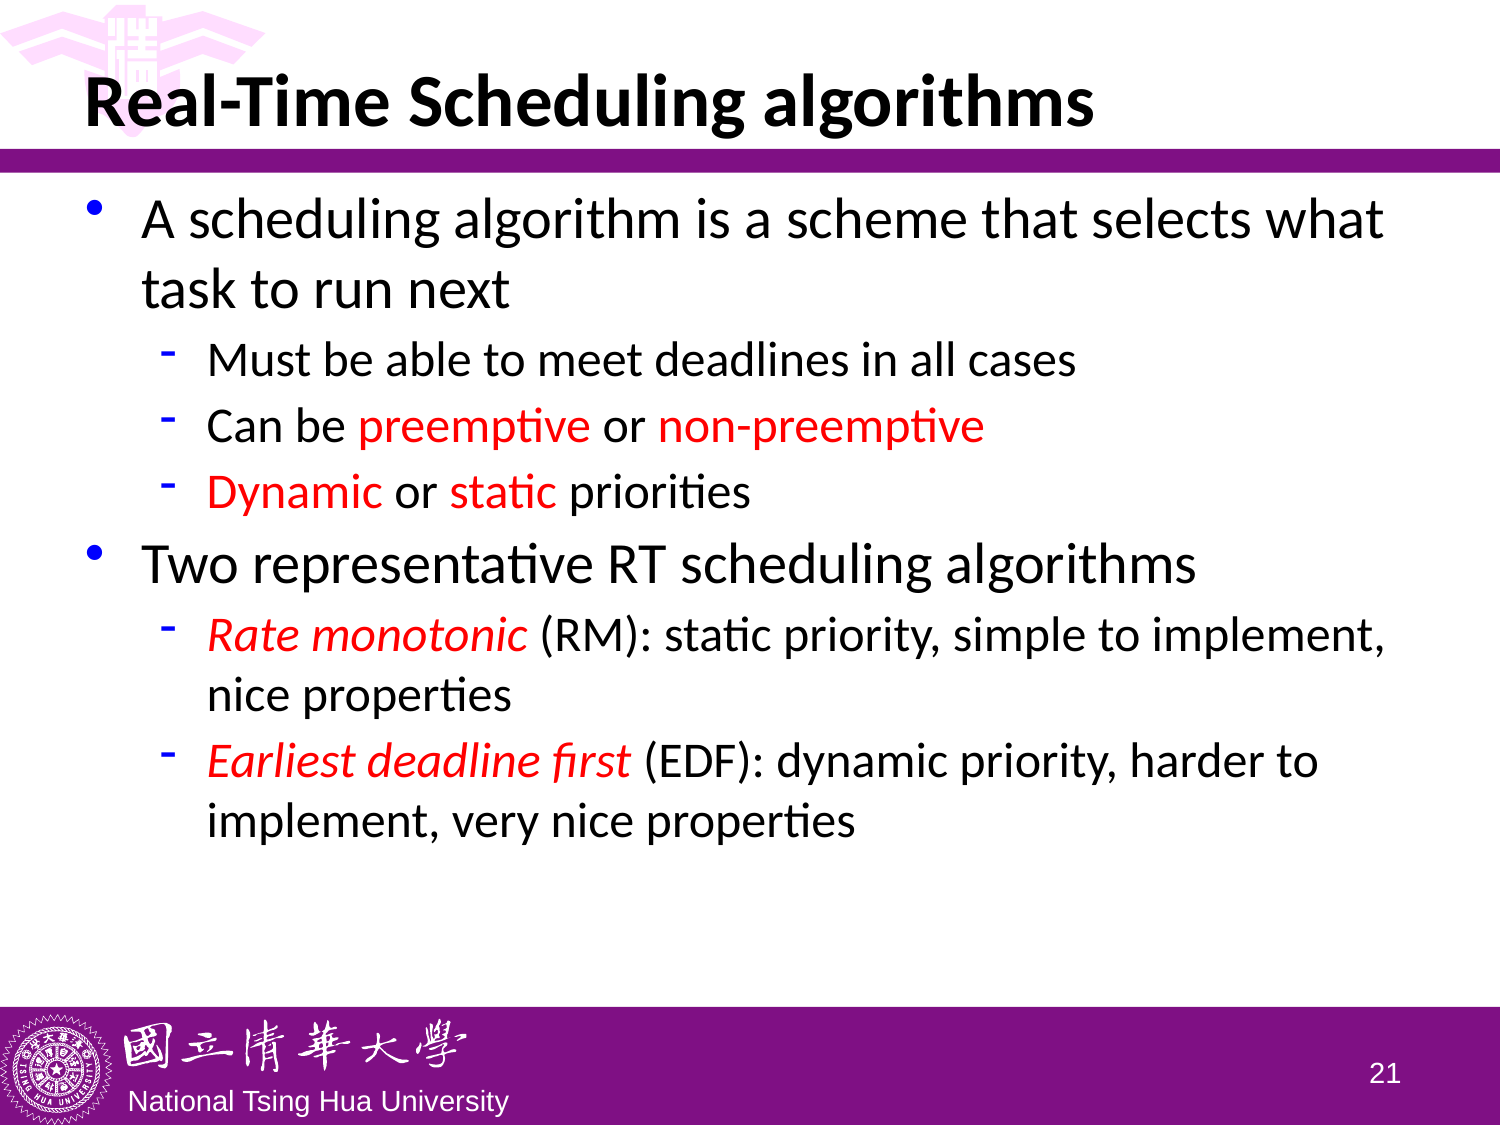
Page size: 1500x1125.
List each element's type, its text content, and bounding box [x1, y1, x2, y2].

list A scheduling algorithm is a scheme that selects what task to run next Must be able to meet deadlines in all cases Can be preemptive or non-preemptive Dynamic or static priorities Two representative RT scheduling algorithms Rate monotonic (RM): static priority, simple to implement, nice properties Earliest deadline first (EDF): dynamic priority, harder to implement, very nice properties [69, 172, 1436, 1000]
title Real-Time Scheduling algorithms [69, 37, 1436, 149]
slide_number 20 [1104, 1021, 1417, 1097]
